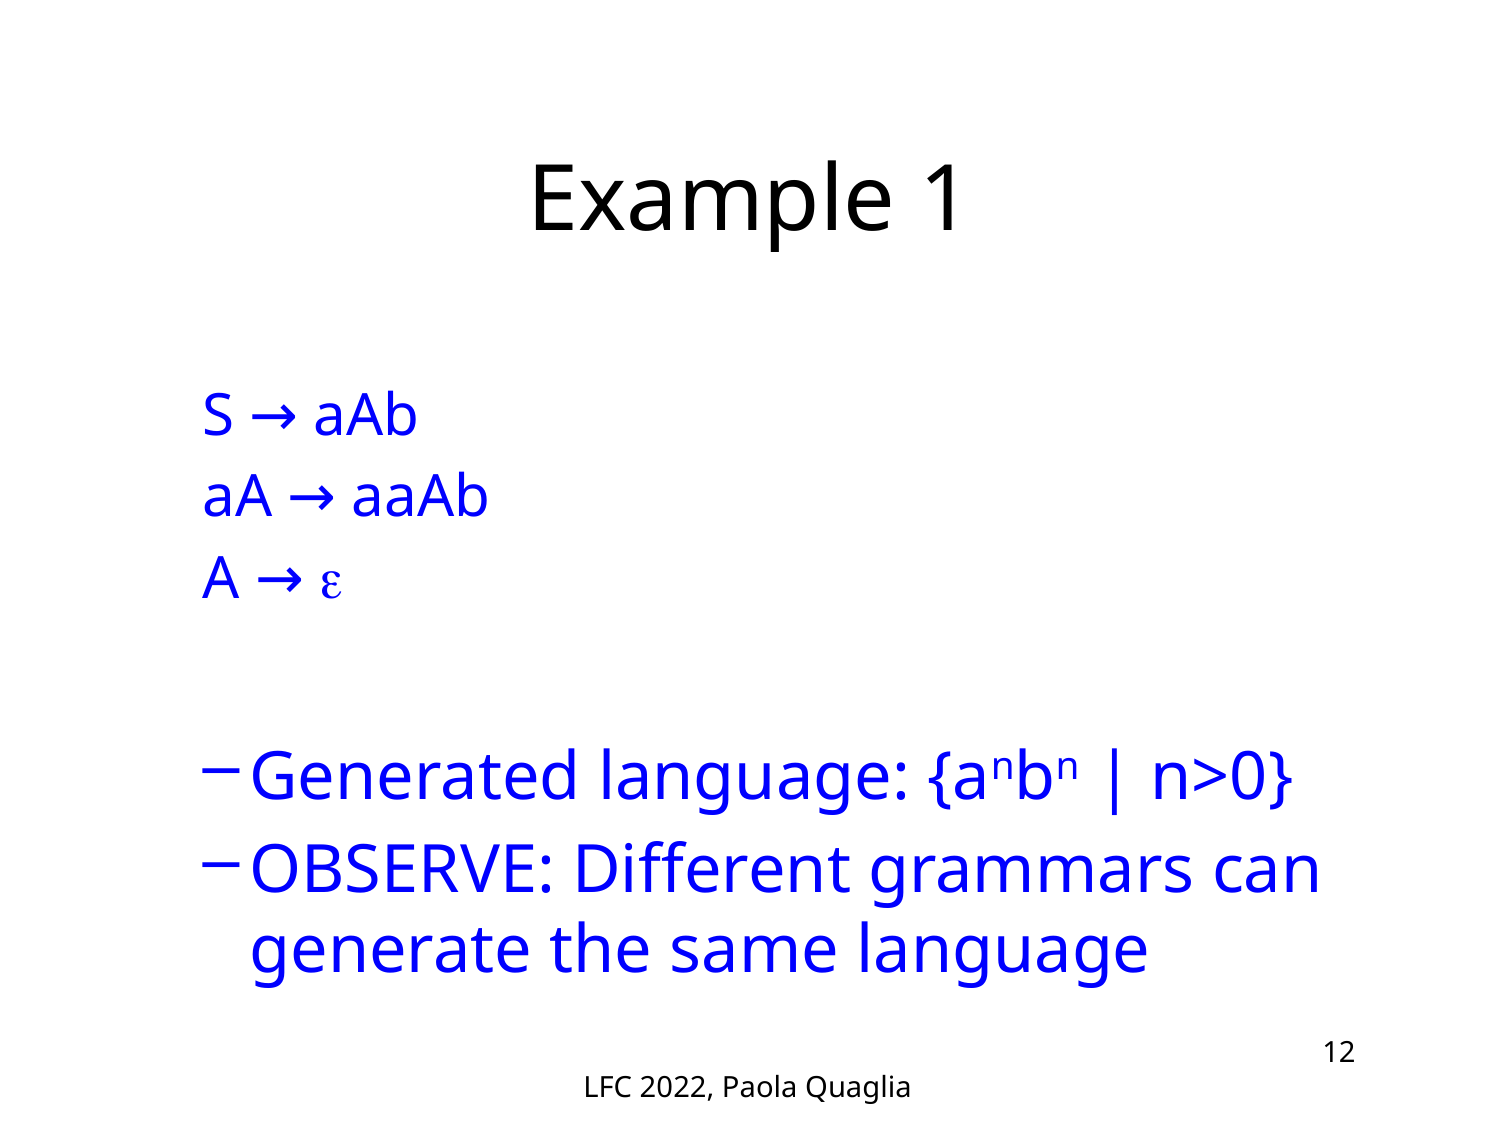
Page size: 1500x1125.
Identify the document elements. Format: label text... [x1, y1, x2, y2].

title Example 1 [112, 99, 1388, 287]
footer LFC 2022, Paola Quaglia [510, 1025, 986, 1102]
list S → aAb aA → aaAb A →  Generated language: {anbn | n>0} OBSERVE: Different grammars can generate the same language [112, 287, 1388, 963]
slide_number 12 [1058, 1025, 1372, 1102]
